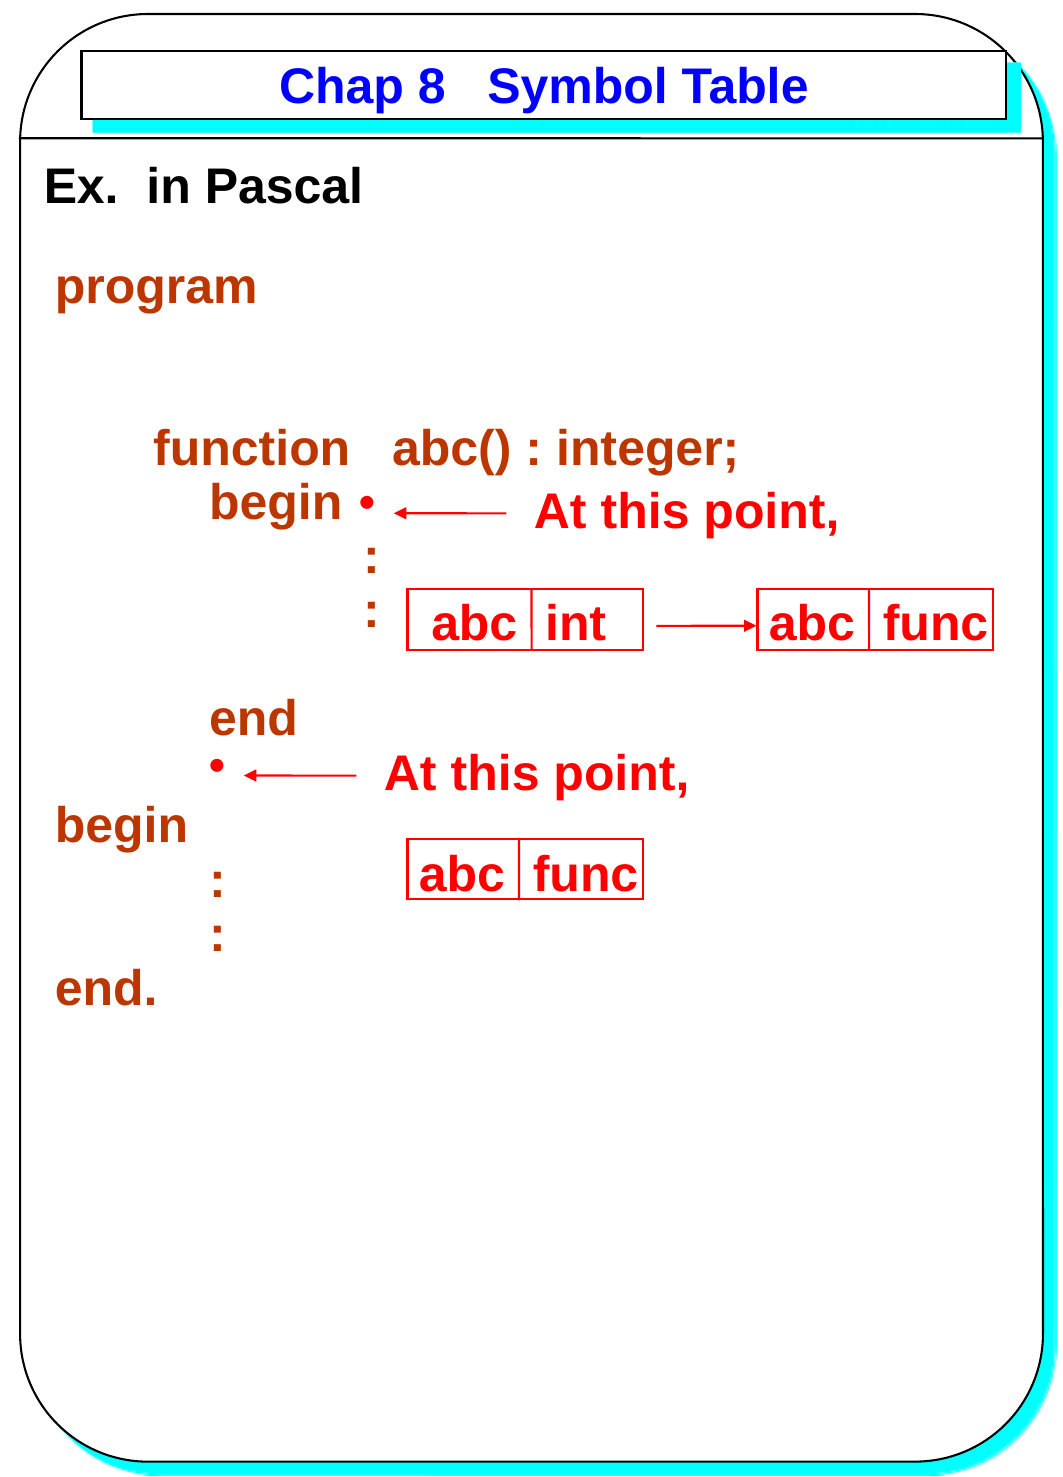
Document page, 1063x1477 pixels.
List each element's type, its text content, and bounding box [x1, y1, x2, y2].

text_box [243, 769, 357, 782]
text_box program function abc() : integer; begin : : end begin : : end. [40, 252, 755, 1077]
text_box At this point, [343, 477, 855, 547]
title Chap 8 Symbol Table [80, 50, 1007, 120]
text_box abc func [754, 590, 1004, 659]
text_box abc func [404, 840, 654, 910]
text_box Ex. in Pascal [28, 152, 379, 222]
text_box [407, 839, 643, 900]
text_box [757, 589, 993, 650]
text_box abc int [416, 650, 622, 659]
text_box [656, 619, 757, 632]
text_box [407, 589, 531, 650]
text_box [393, 507, 507, 520]
text_box At this point, [193, 740, 705, 809]
text_box [532, 589, 643, 650]
